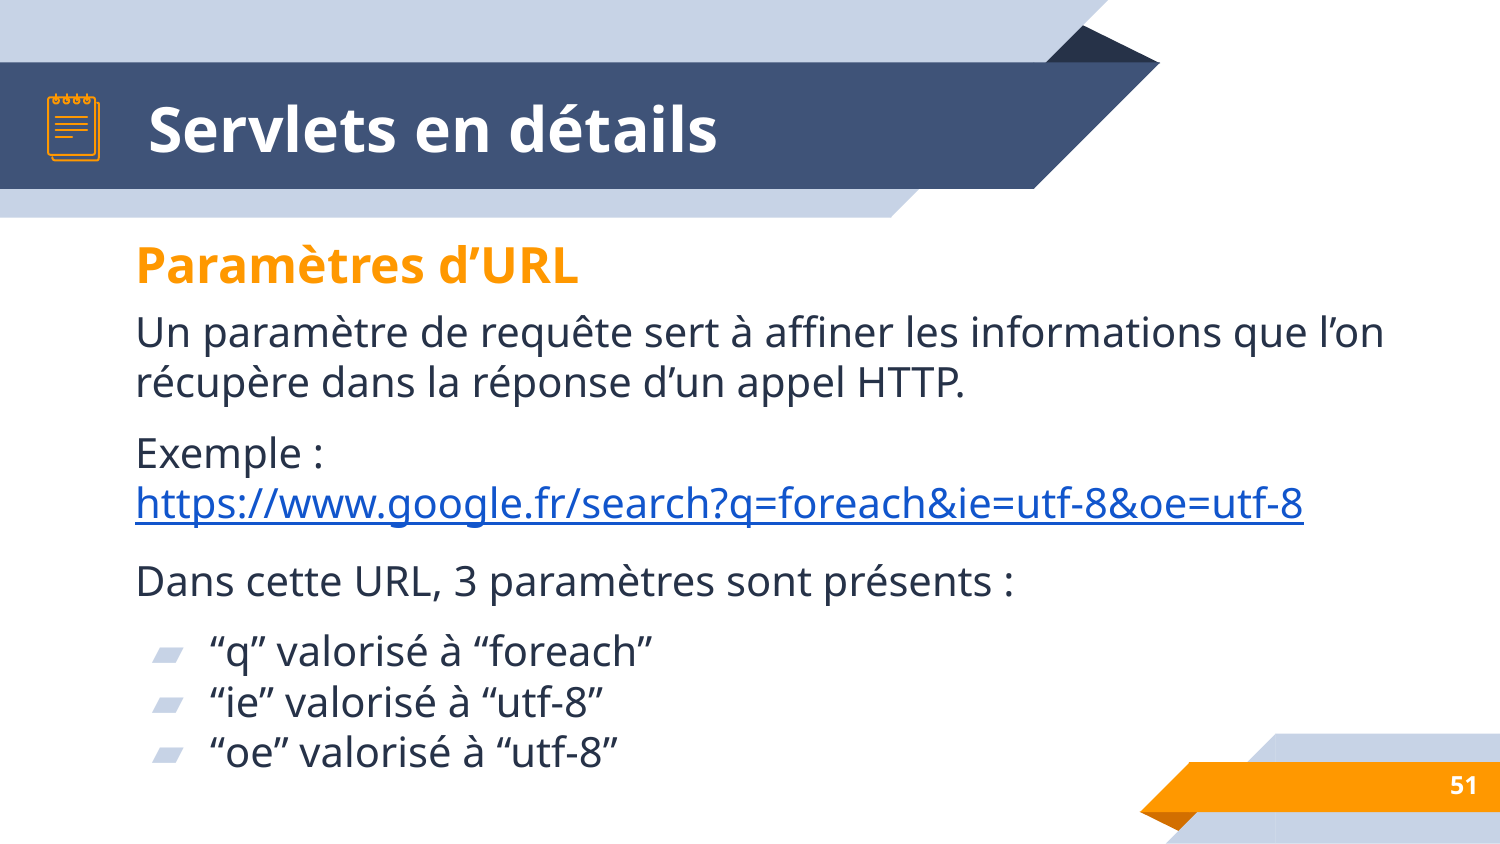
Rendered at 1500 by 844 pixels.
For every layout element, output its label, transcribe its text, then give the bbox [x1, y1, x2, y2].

title Servlets en détails [133, 64, 997, 190]
slide_number ‹#› [1249, 760, 1494, 813]
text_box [47, 93, 100, 161]
list Paramètres d’URL Un paramètre de requête sert à affiner les informations que l’on récupère dans la réponse d’un appel HTTP. Exemple : https://www.google.fr/search?q=foreach&ie=utf-8&oe=utf-8 Dans cette URL, 3 paramètres sont présents : “q” valorisé à “foreach” “ie” valorisé à “utf-8” “oe” valorisé à “utf-8” [120, 218, 1467, 685]
